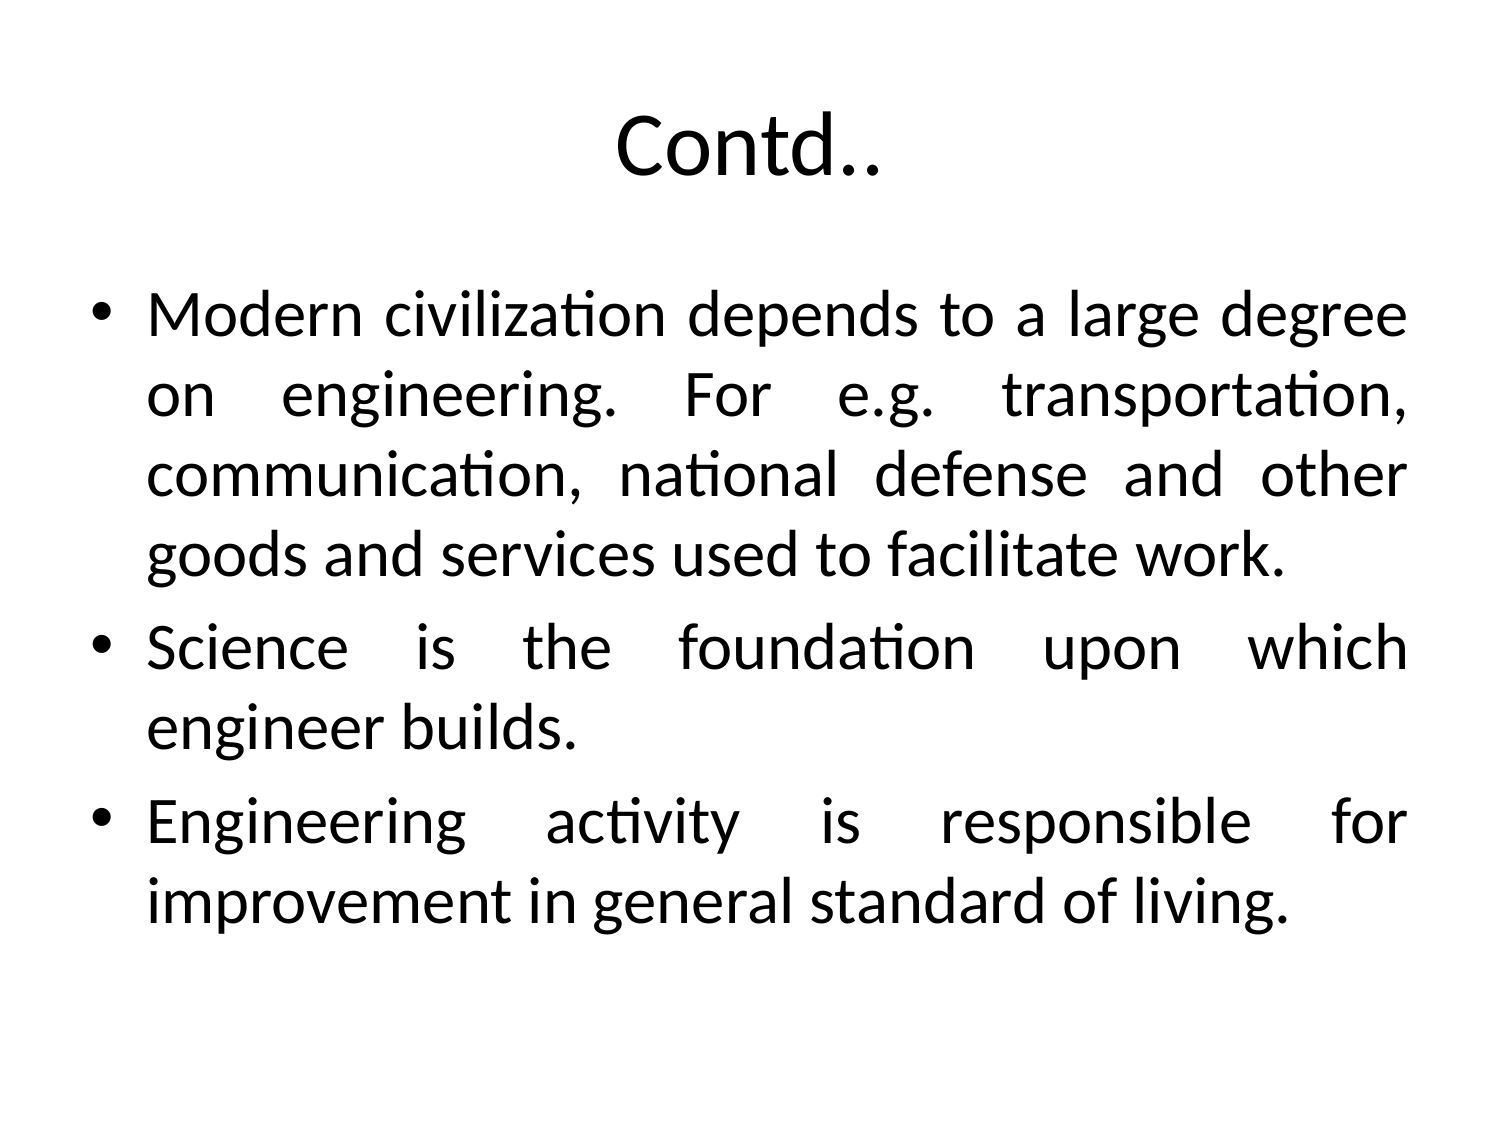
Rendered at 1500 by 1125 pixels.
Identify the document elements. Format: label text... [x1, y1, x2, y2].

list Modern civilization depends to a large degree on engineering. For e.g. transportation, communication, national defense and other goods and services used to facilitate work. Science is the foundation upon which engineer builds. Engineering activity is responsible for improvement in general standard of living. [75, 262, 1425, 1005]
title Contd.. [75, 45, 1425, 233]
